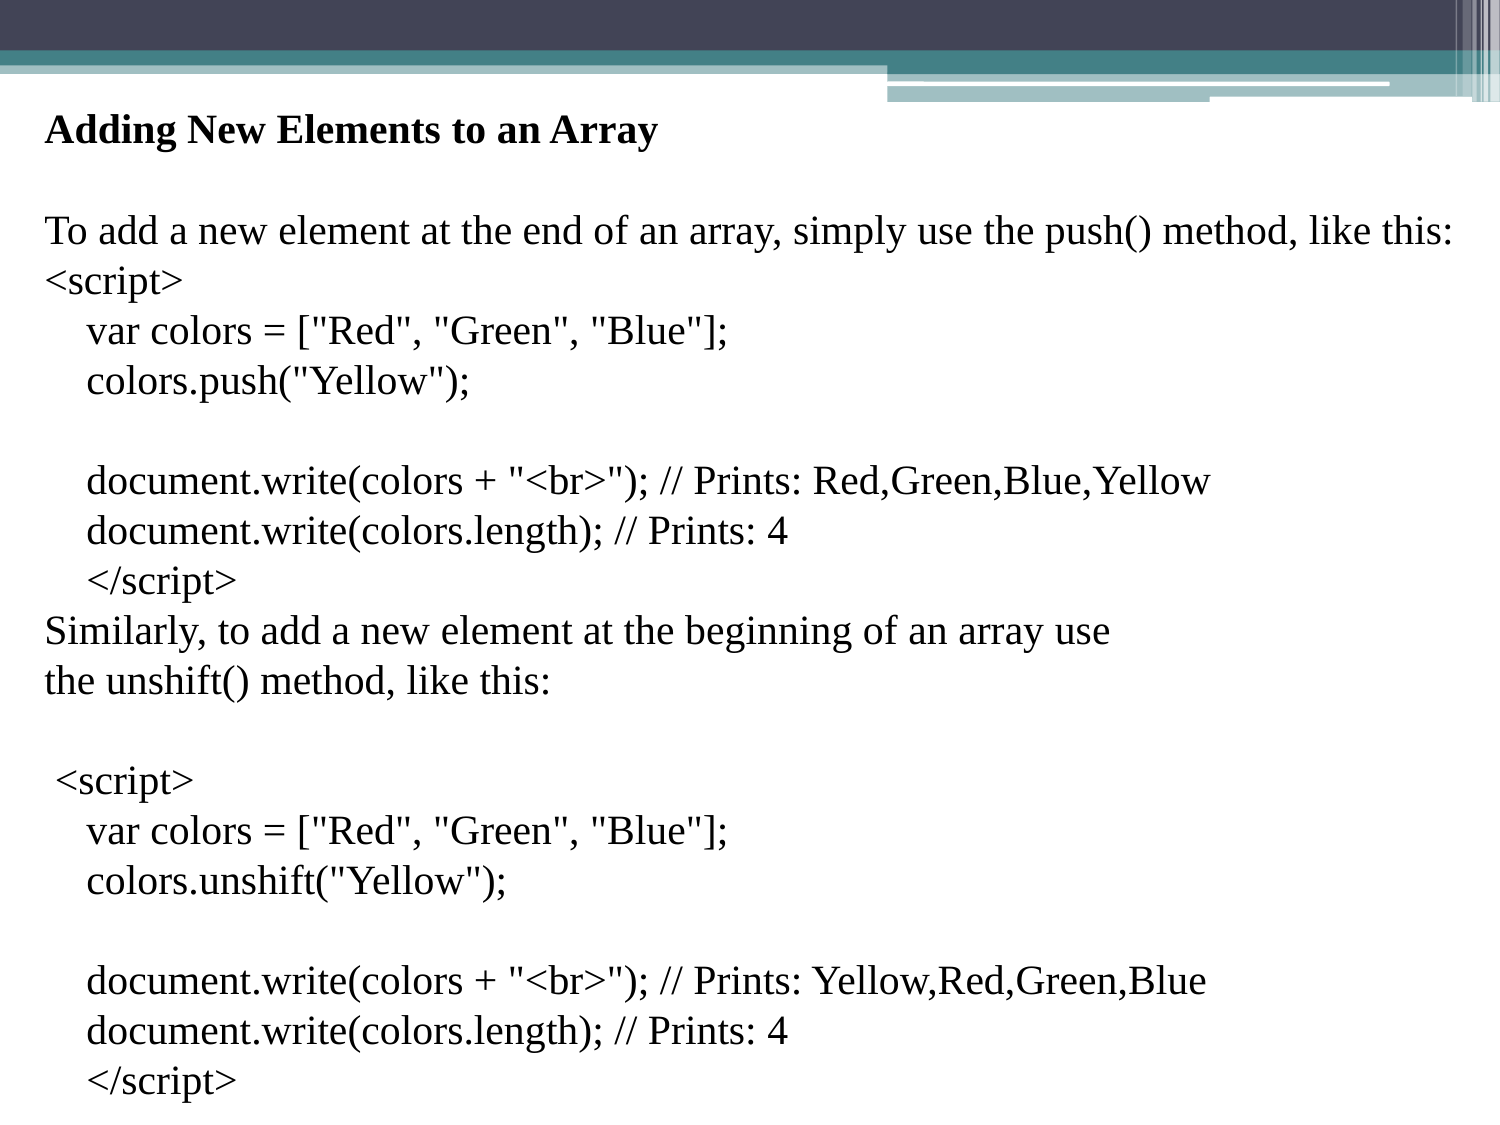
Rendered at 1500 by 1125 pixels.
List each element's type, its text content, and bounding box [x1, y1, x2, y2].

text_box Adding New Elements to an Array To add a new element at the end of an array, simply use the push() method, like this: <script> var colors = ["Red", "Green", "Blue"]; colors.push("Yellow"); document.write(colors + "<br>"); // Prints: Red,Green,Blue,Yellow document.write(colors.length); // Prints: 4 </script> Similarly, to add a new element at the beginning of an array use the unshift() method, like this: <script> var colors = ["Red", "Green", "Blue"]; colors.unshift("Yellow"); document.write(colors + "<br>"); // Prints: Yellow,Red,Green,Blue document.write(colors.length); // Prints: 4 </script> [29, 102, 1471, 1111]
